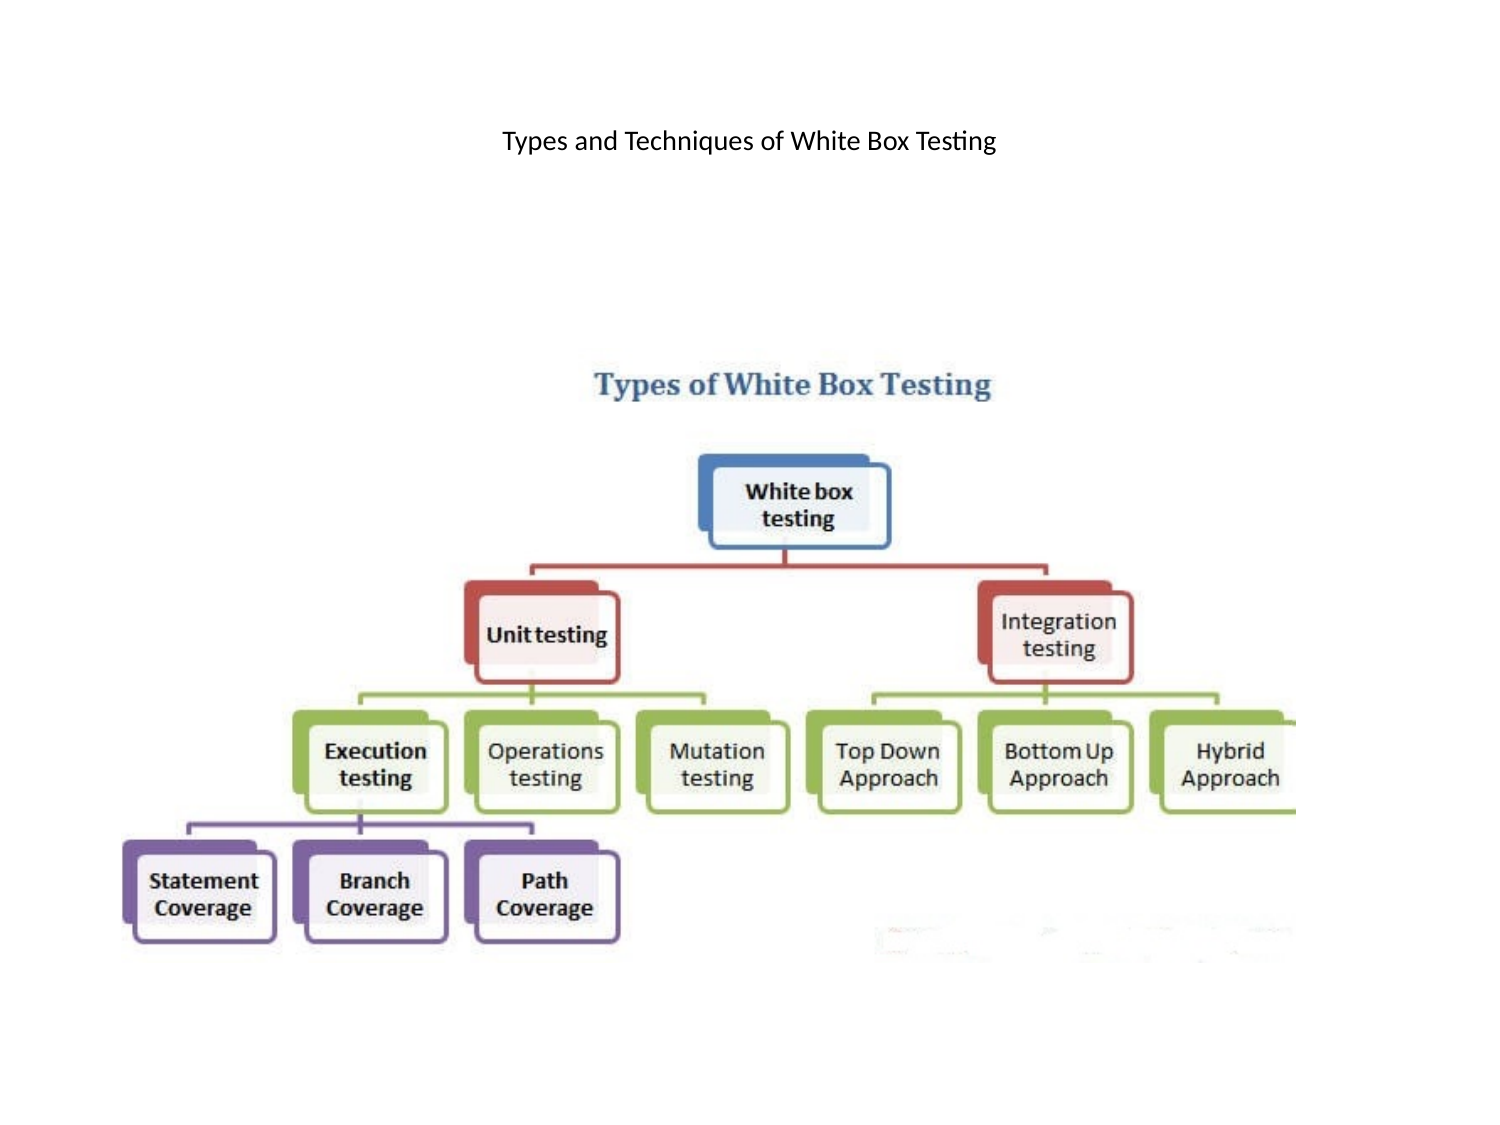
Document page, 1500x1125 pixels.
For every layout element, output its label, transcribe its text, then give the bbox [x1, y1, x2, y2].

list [120, 348, 1296, 963]
title Types and Techniques of White Box Testing [75, 45, 1425, 233]
